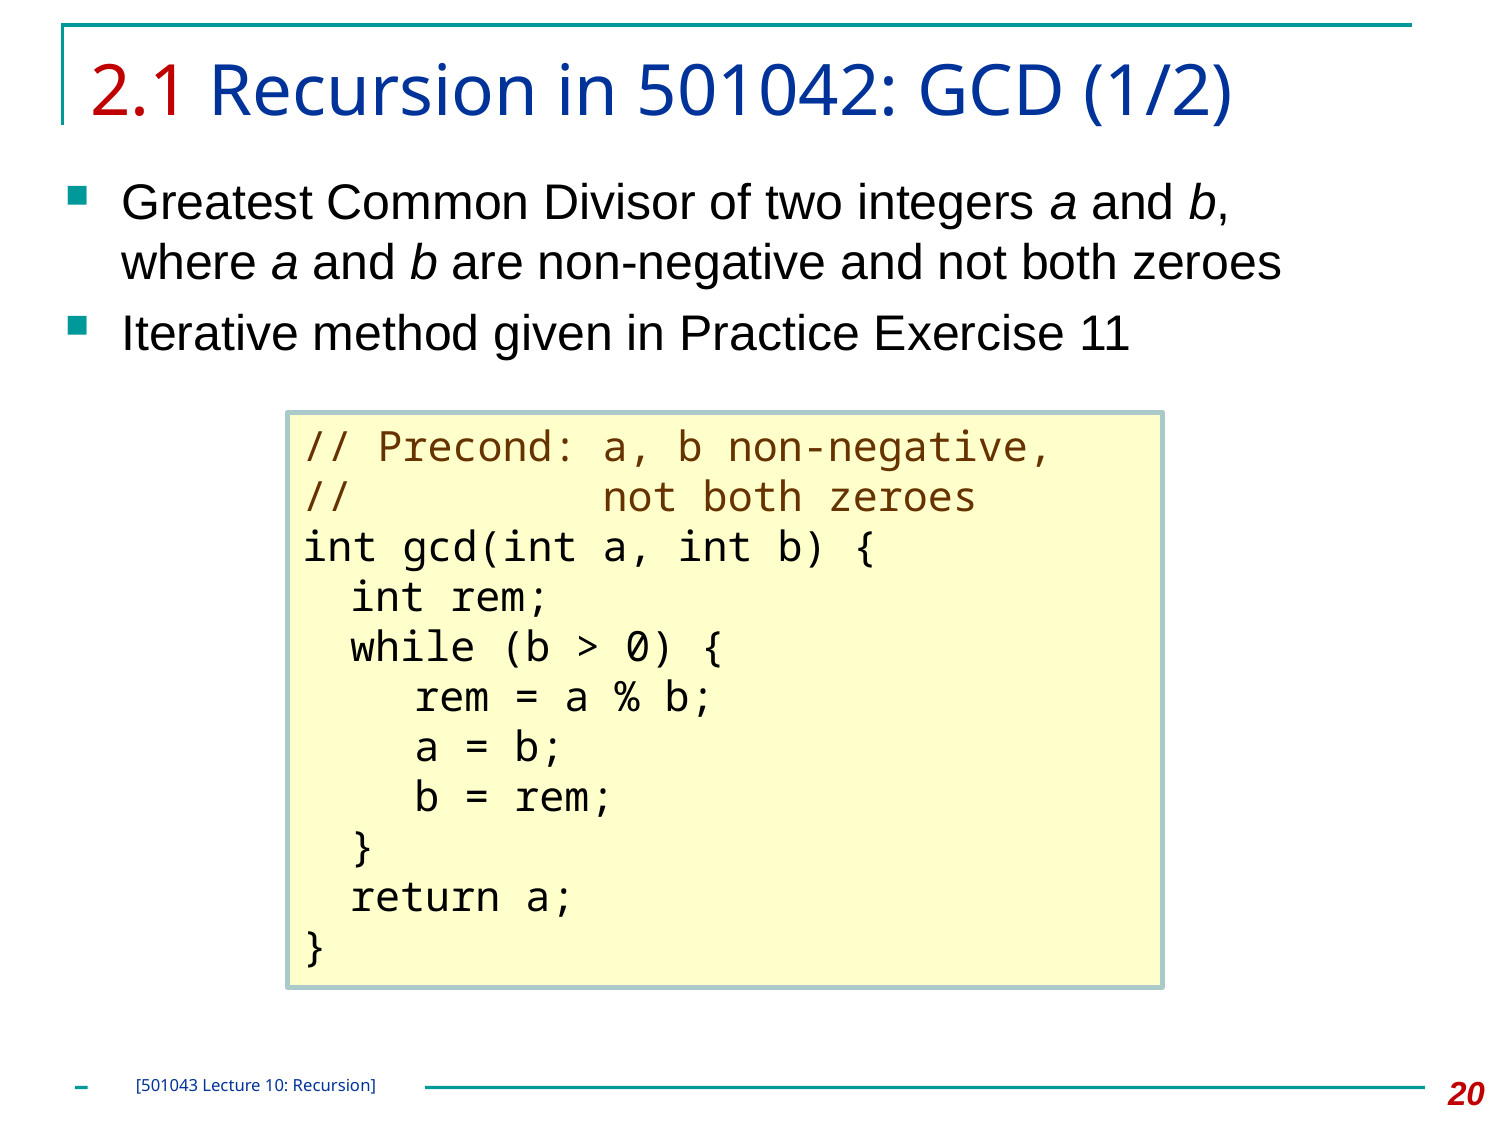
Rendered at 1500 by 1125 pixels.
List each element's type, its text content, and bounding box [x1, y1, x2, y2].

text_box // Precond: a, b non-negative, // not both zeroes int gcd(int a, int b) { int rem; while (b > 0) { rem = a % b; a = b; b = rem; } return a; } [285, 410, 1165, 990]
title 2.1 Recursion in 501042: GCD (1/2) [74, 37, 1476, 151]
text_box [501043 Lecture 10: Recursion] [87, 1074, 425, 1100]
text_box Greatest Common Divisor of two integers a and b, where a and b are non-negative and not both zeroes Iterative method given in Practice Exercise 11 [49, 162, 1388, 363]
slide_number 20 [1400, 1065, 1500, 1125]
